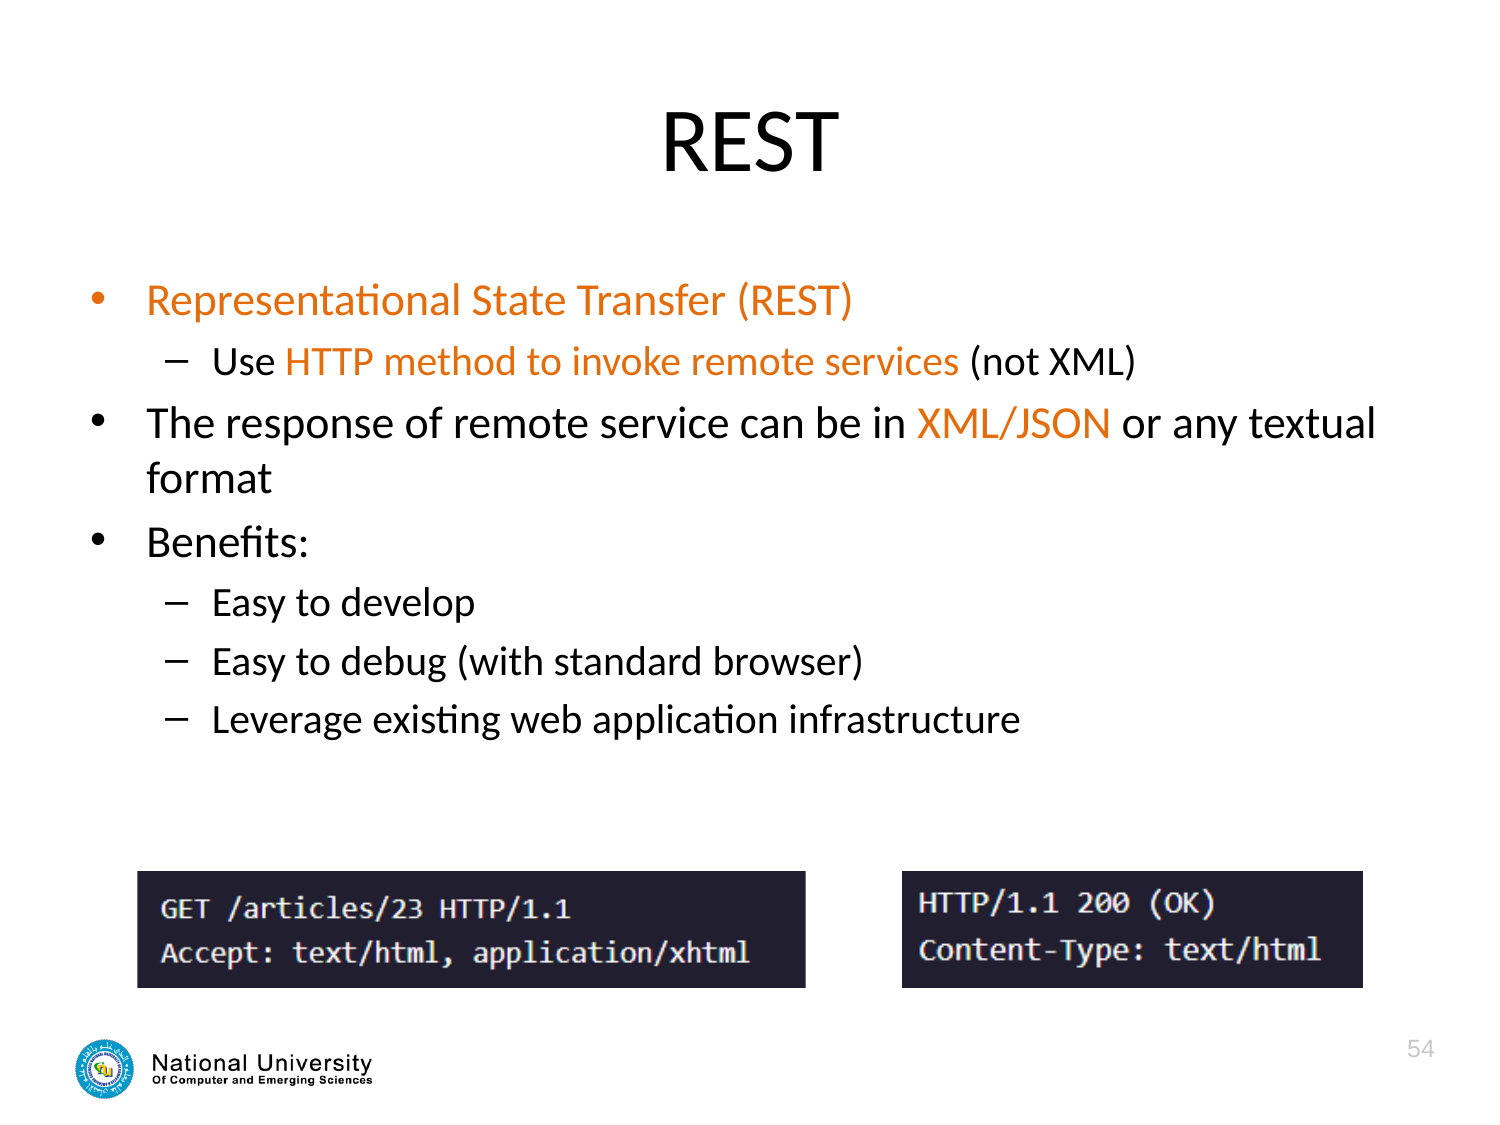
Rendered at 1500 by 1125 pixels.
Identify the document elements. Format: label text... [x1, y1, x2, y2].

picture [901, 871, 1363, 989]
picture [151, 1034, 382, 1104]
picture [137, 871, 806, 989]
picture [75, 1075, 100, 1099]
slide_number 54 [1362, 1025, 1450, 1100]
list Representational State Transfer (REST) Use HTTP method to invoke remote services (not XML) The response of remote service can be in XML/JSON or any textual format Benefits: Easy to develop Easy to debug (with standard browser) Leverage existing web application infrastructure [75, 262, 1425, 1005]
picture [111, 1039, 134, 1064]
title REST [75, 40, 1425, 229]
picture [87, 1052, 122, 1086]
picture [111, 1074, 134, 1099]
picture [75, 1039, 98, 1065]
